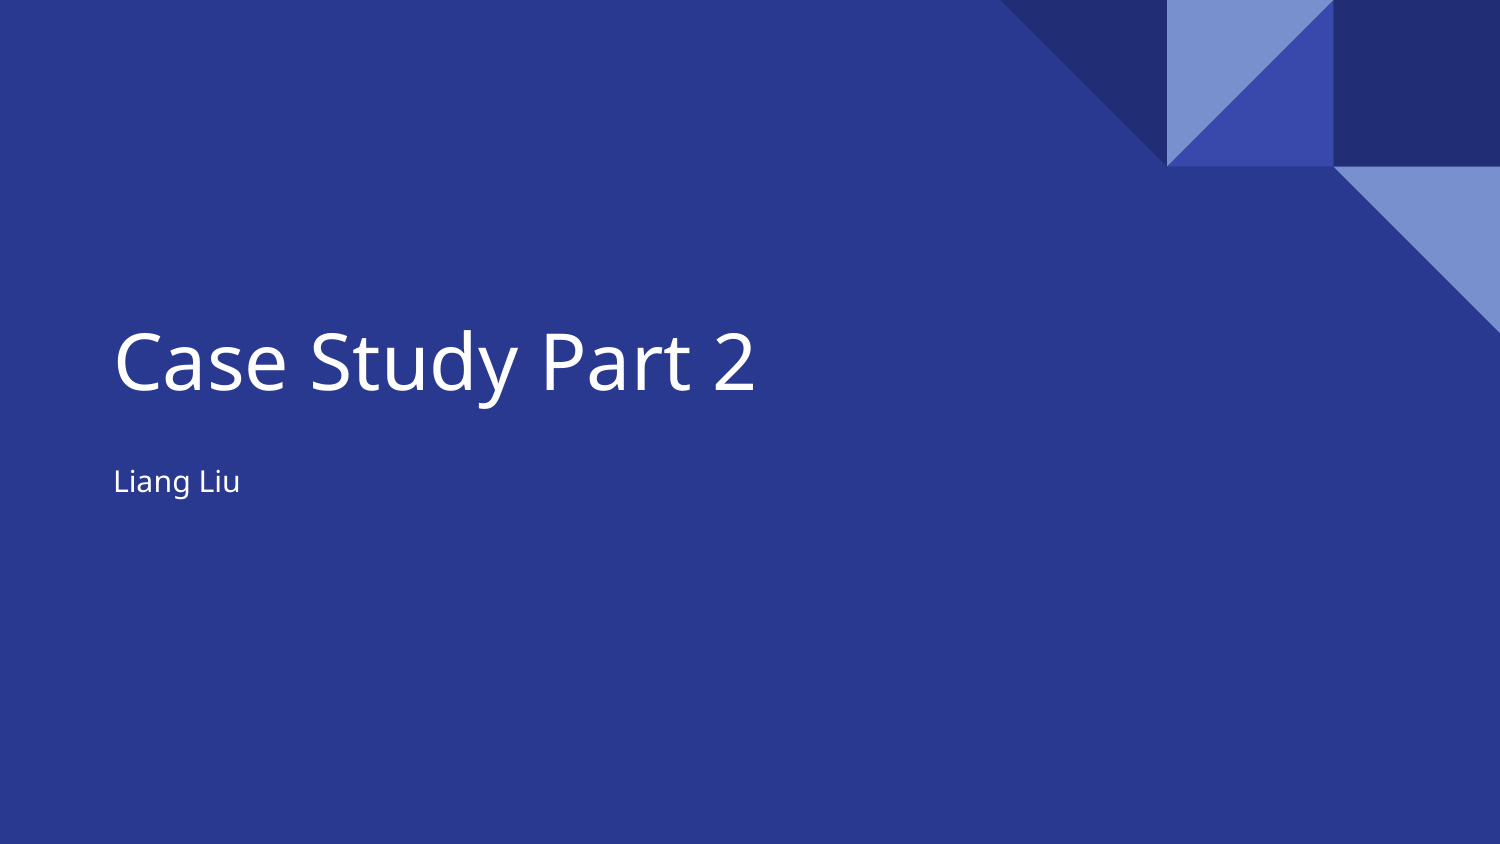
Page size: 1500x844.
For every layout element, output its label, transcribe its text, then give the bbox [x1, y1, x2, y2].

subtitle Liang Liu [98, 445, 1447, 517]
title Case Study Part 2 [98, 291, 1447, 429]
